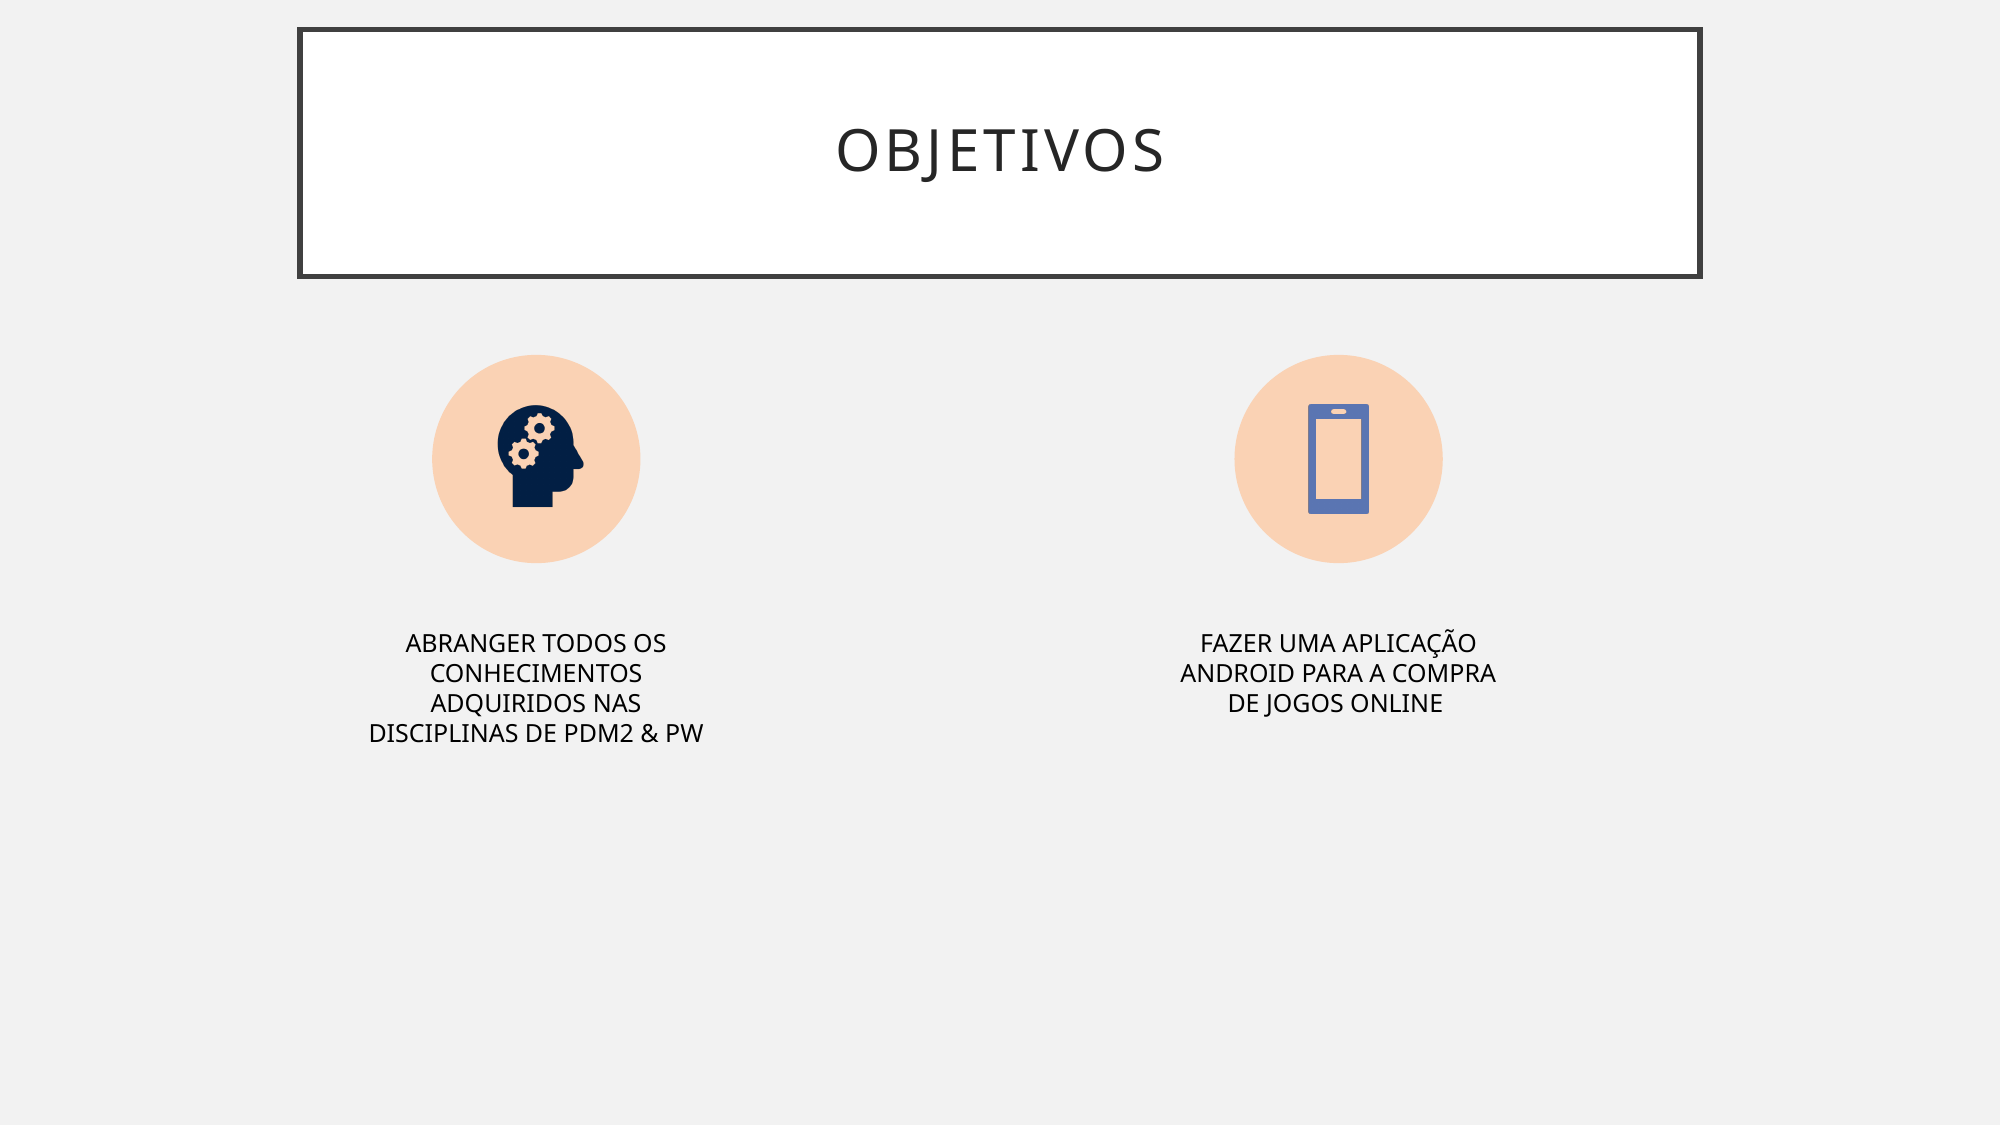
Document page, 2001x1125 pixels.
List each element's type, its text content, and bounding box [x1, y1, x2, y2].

title Objetivos [297, 27, 1703, 279]
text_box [350, 218, 1525, 883]
